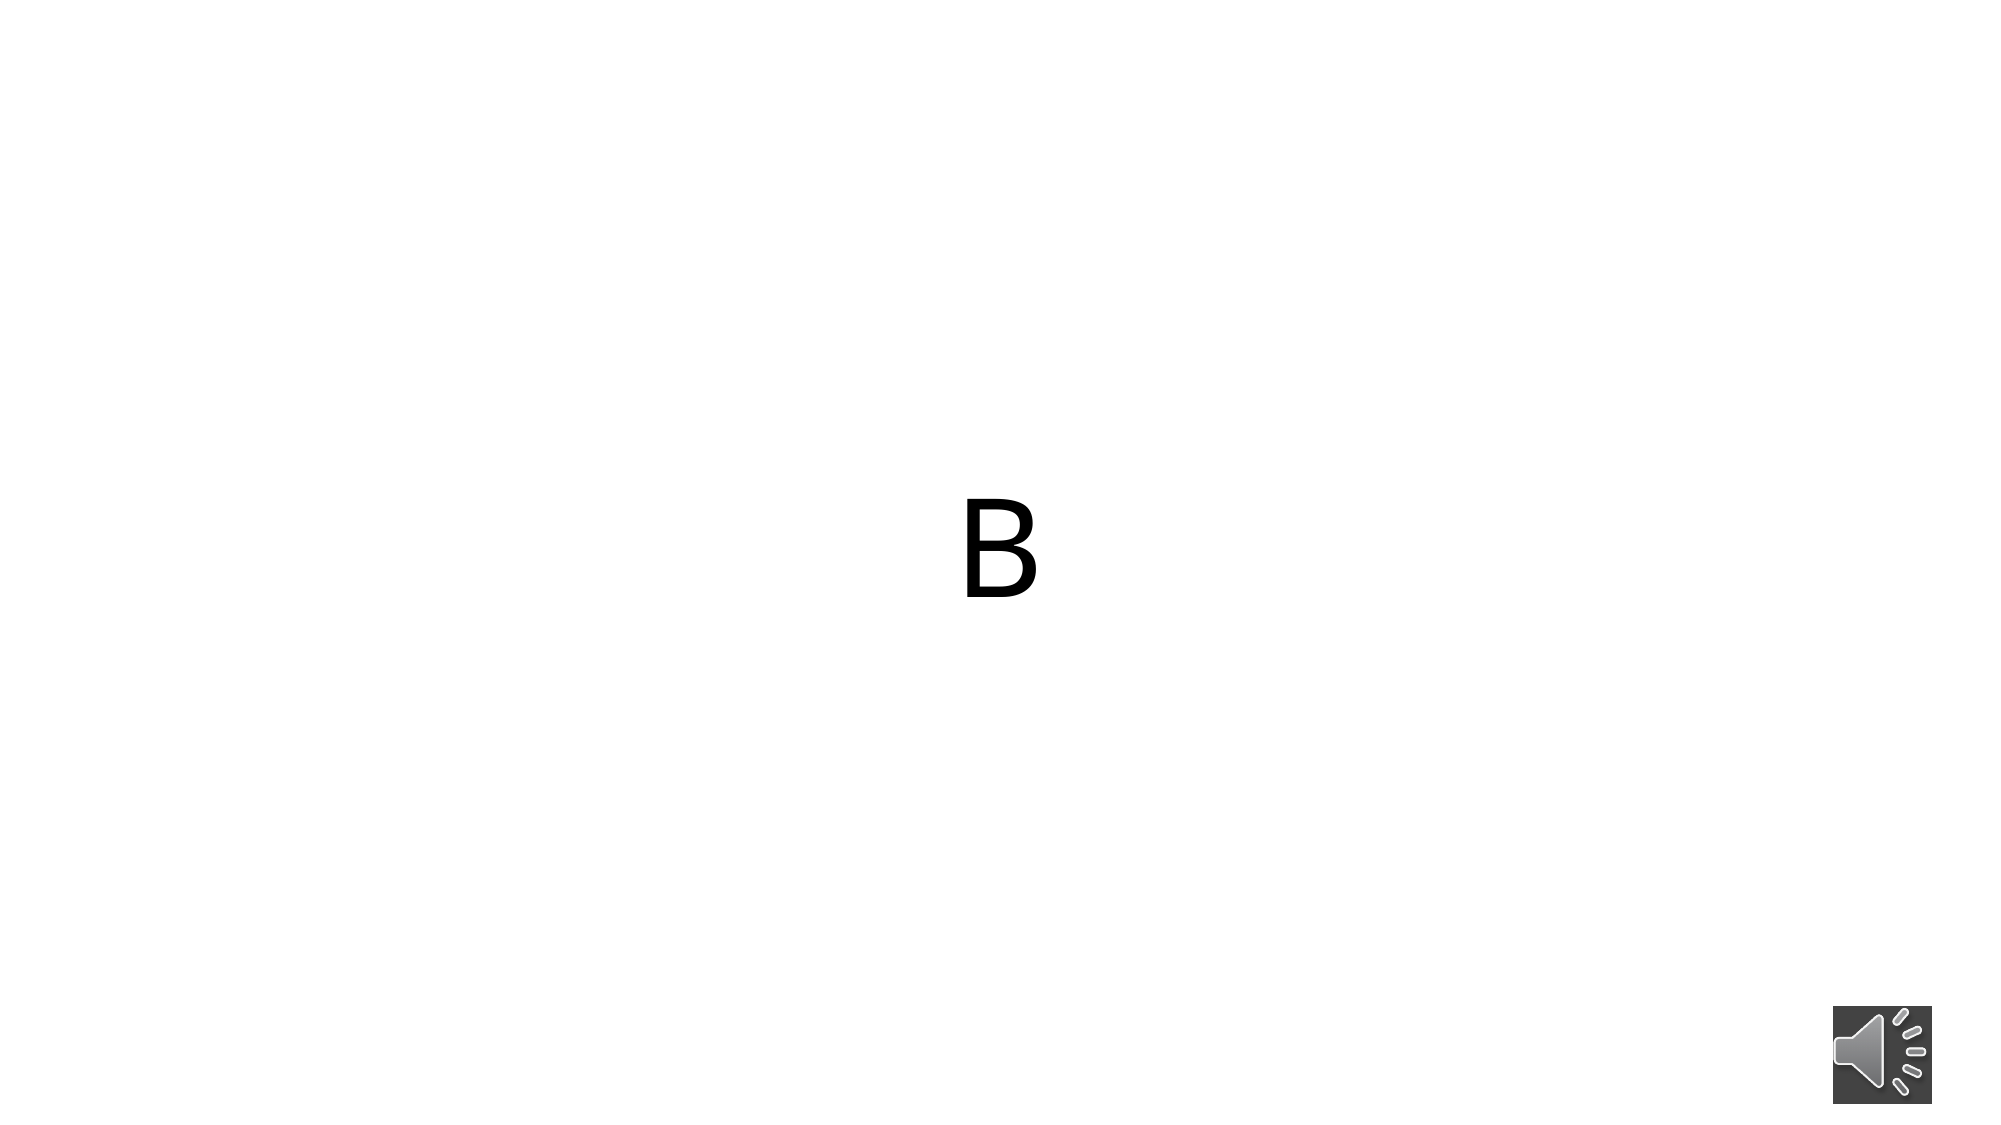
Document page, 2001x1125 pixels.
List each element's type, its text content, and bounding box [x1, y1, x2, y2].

title B [116, 528, 1883, 635]
picture [1832, 1004, 1933, 1105]
